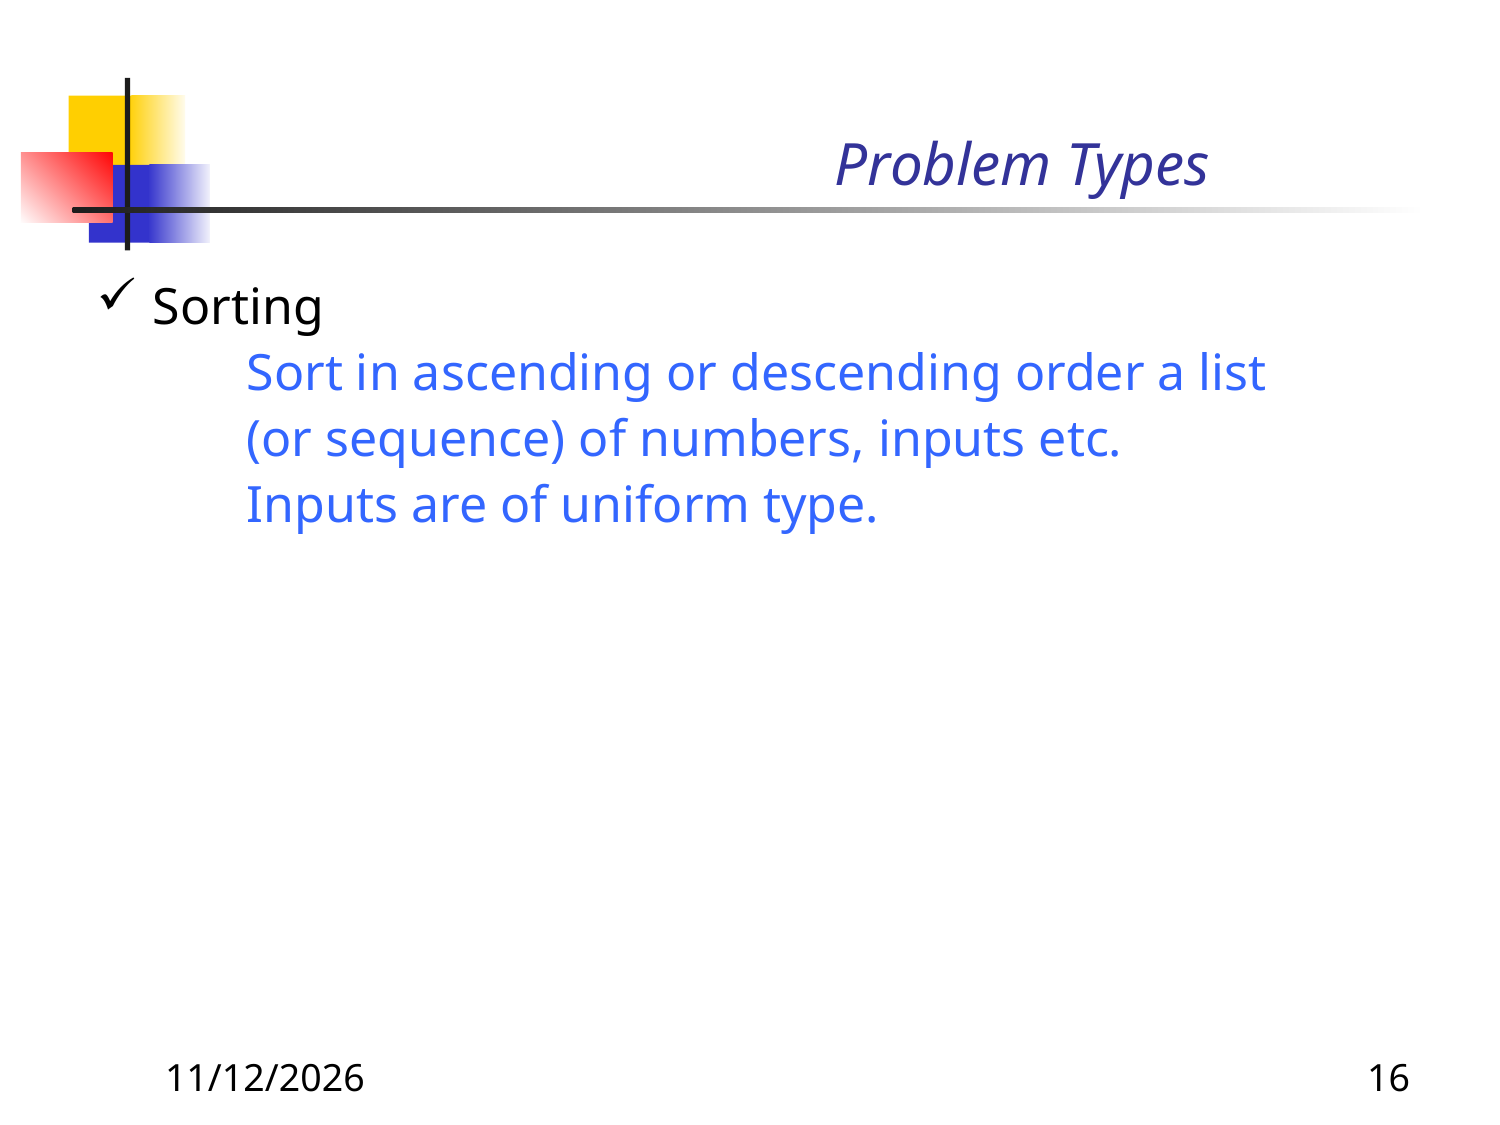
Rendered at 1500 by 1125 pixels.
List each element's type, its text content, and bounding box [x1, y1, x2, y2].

text_box Sorting Sort in ascending or descending order a list (or sequence) of numbers, inputs etc. Inputs are of uniform type. [81, 237, 1338, 738]
slide_number 16 [1112, 1037, 1425, 1113]
title Problem Types [188, 16, 1225, 205]
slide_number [150, 1037, 463, 1113]
